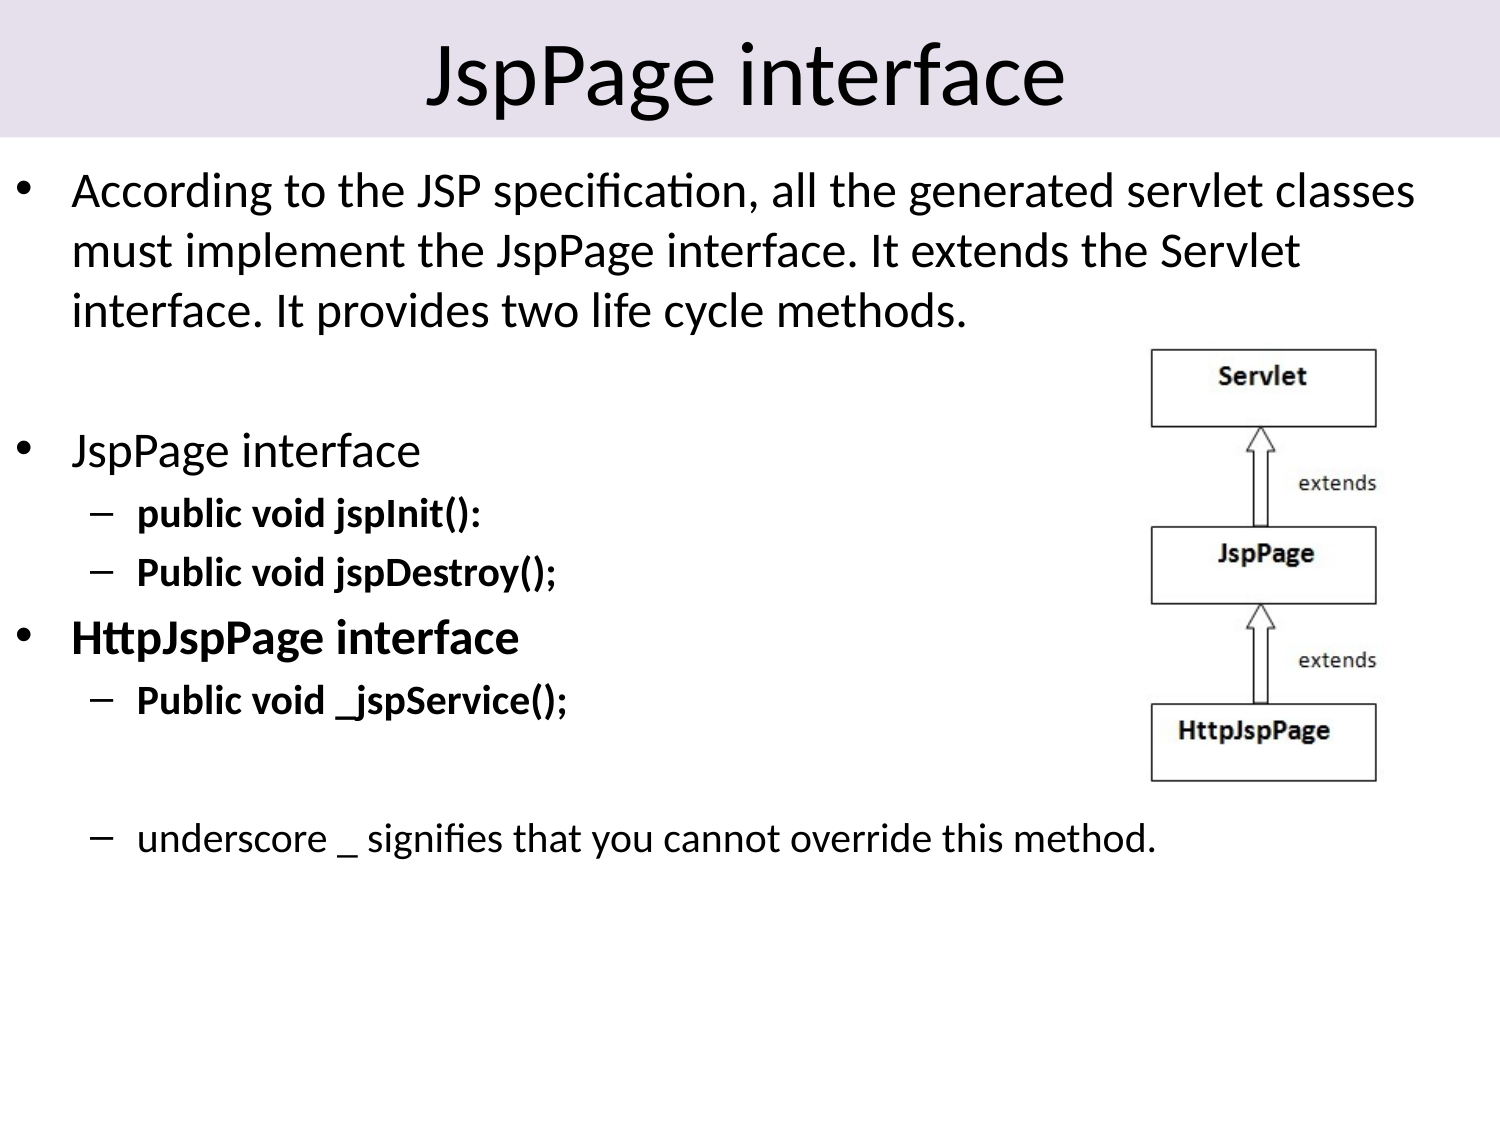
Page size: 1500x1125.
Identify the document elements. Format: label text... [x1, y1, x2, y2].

title JspPage interface [0, 0, 1500, 138]
picture [1109, 318, 1413, 807]
list According to the JSP specification, all the generated servlet classes must implement the JspPage interface. It extends the Servlet interface. It provides two life cycle methods. JspPage interface public void jspInit(): Public void jspDestroy(); HttpJspPage interface Public void _jspService(); underscore _ signifies that you cannot override this method. [0, 149, 1500, 1125]
